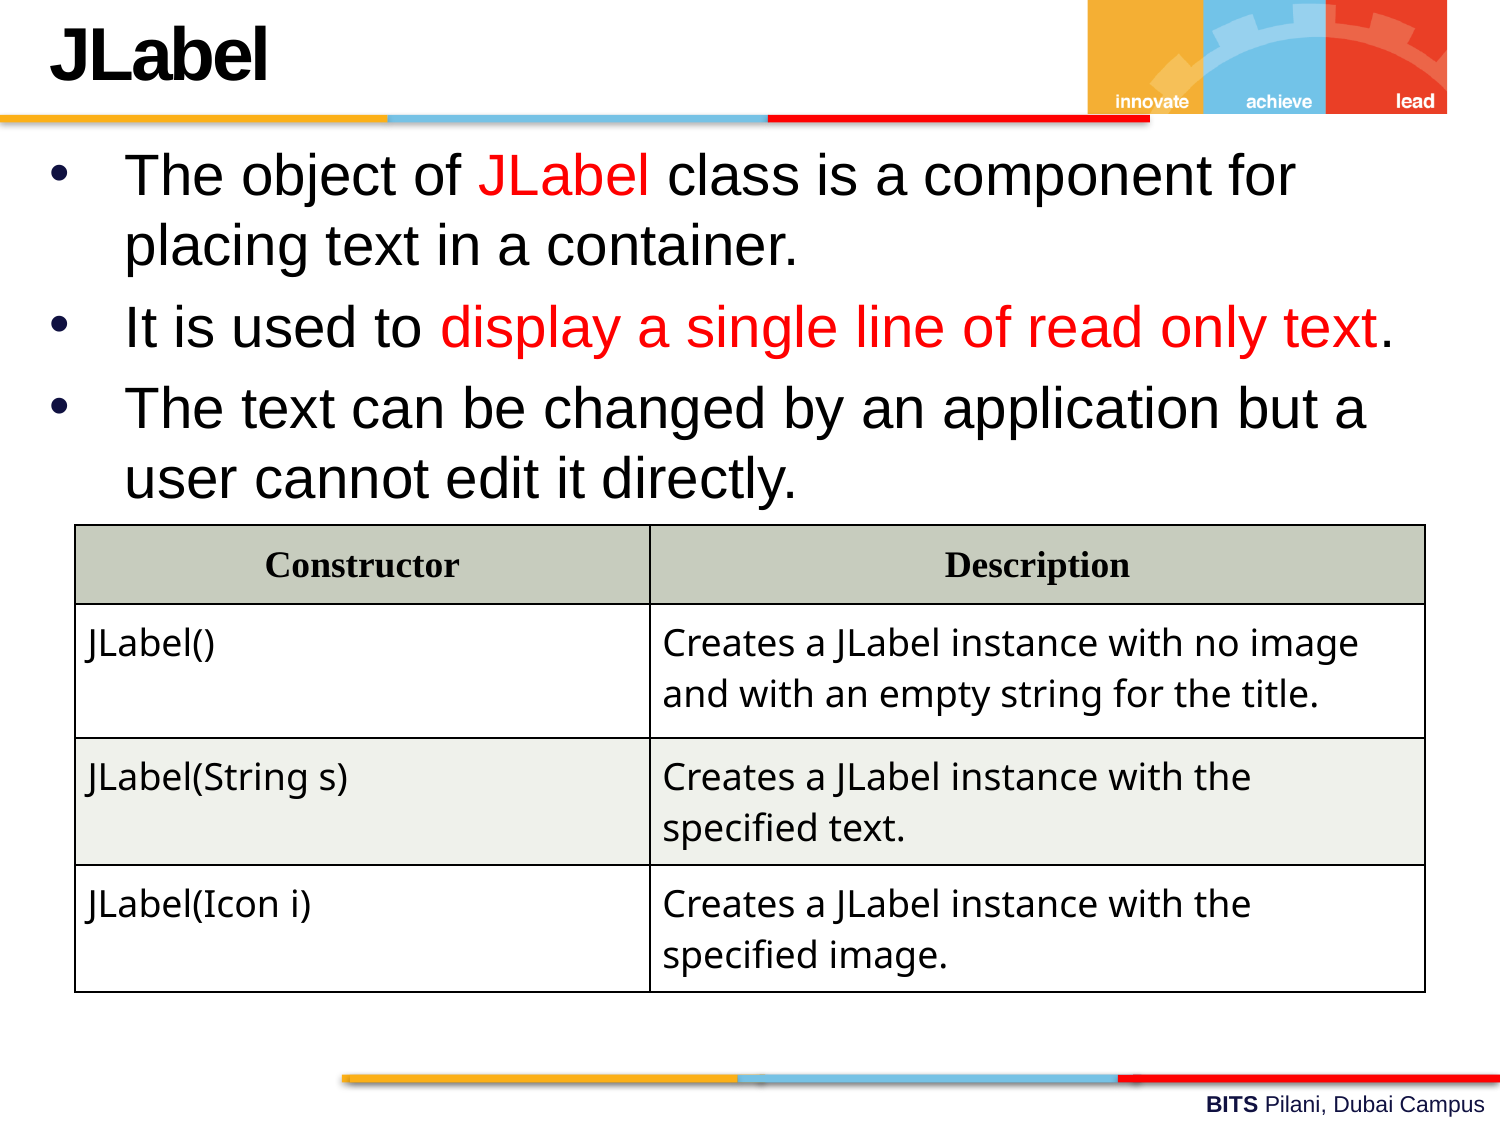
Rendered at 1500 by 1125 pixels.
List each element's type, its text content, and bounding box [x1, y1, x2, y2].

table_header Description [651, 526, 1424, 603]
table_header Constructor [76, 526, 649, 603]
list JLabel [34, 27, 1113, 88]
table_cell Creates a JLabel instance with the specified text. [651, 739, 1424, 864]
table_cell JLabel(Icon i) [76, 866, 649, 991]
table_cell Creates a JLabel instance with no image and with an empty string for the title. [651, 605, 1424, 737]
table_cell Creates a JLabel instance with the specified image. [651, 866, 1424, 991]
table_cell JLabel() [76, 605, 649, 737]
picture [1087, 0, 1448, 114]
table_cell JLabel(String s) [76, 739, 649, 864]
list The object of JLabel class is a component for placing text in a container. It is used to display a single line of read only text. The text can be changed by an application but a user cannot edit it directly. [34, 129, 1475, 1066]
